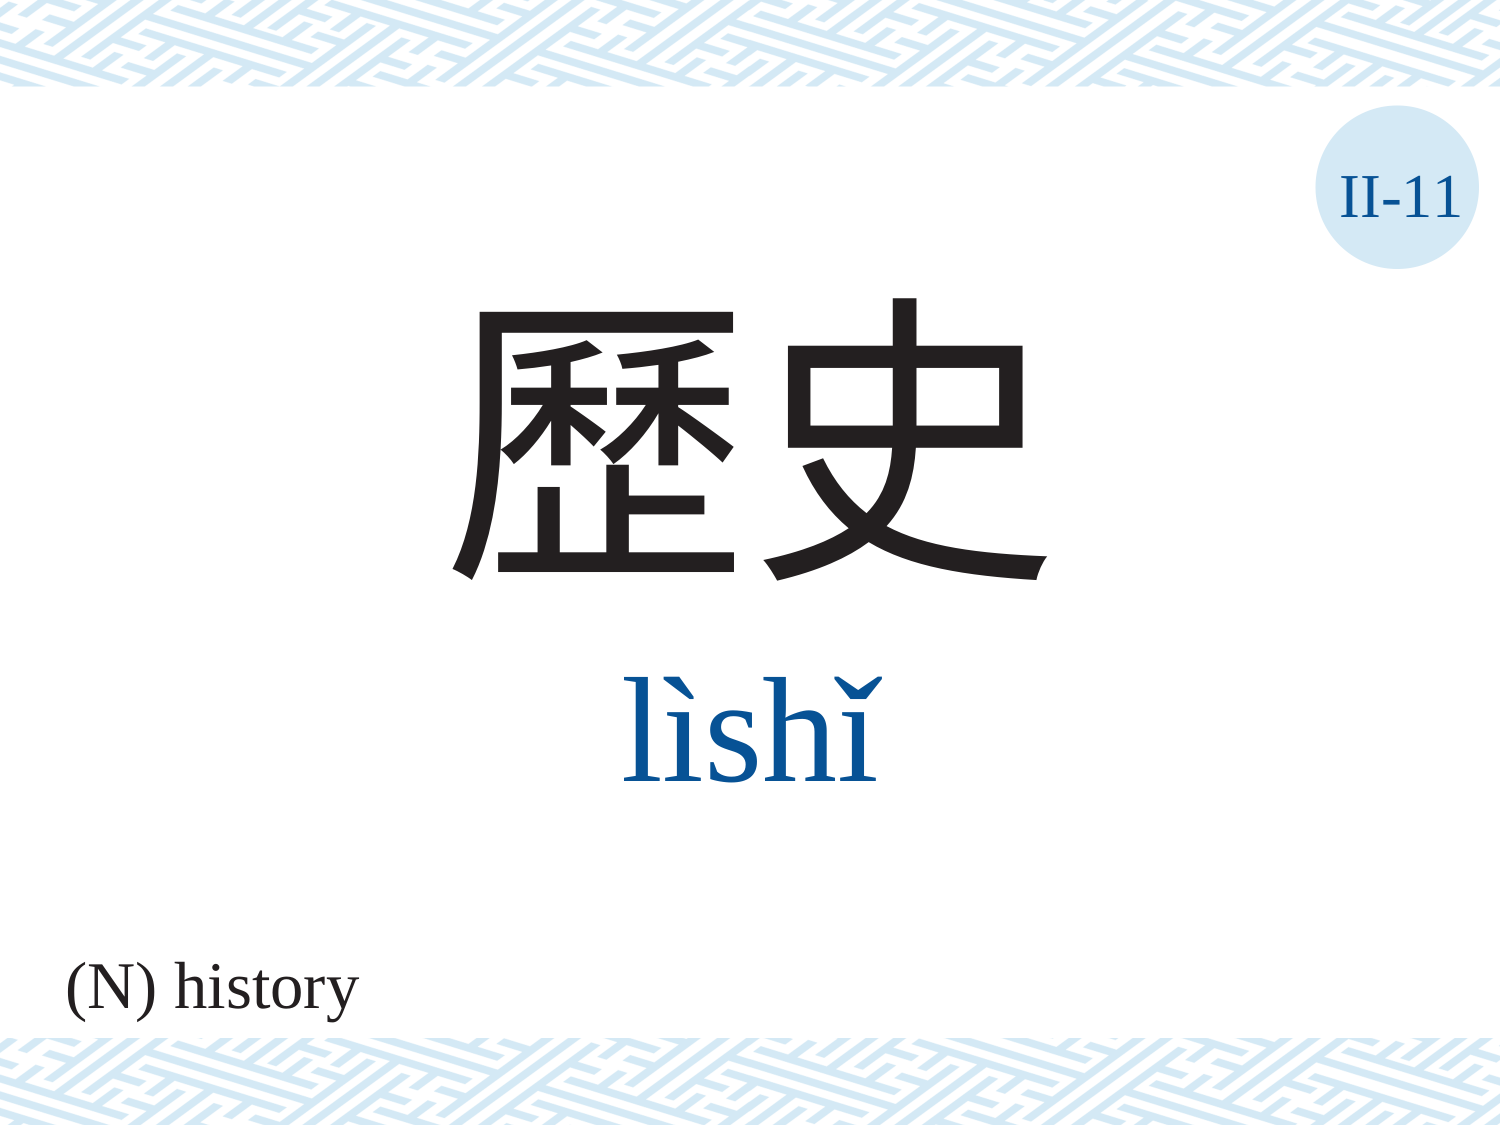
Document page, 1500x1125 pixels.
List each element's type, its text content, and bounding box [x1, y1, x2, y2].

text_box II-11 歷史 lìshǐ [439, 154, 1465, 812]
text_box (N) history [62, 942, 362, 1023]
picture [0, 0, 1500, 1125]
